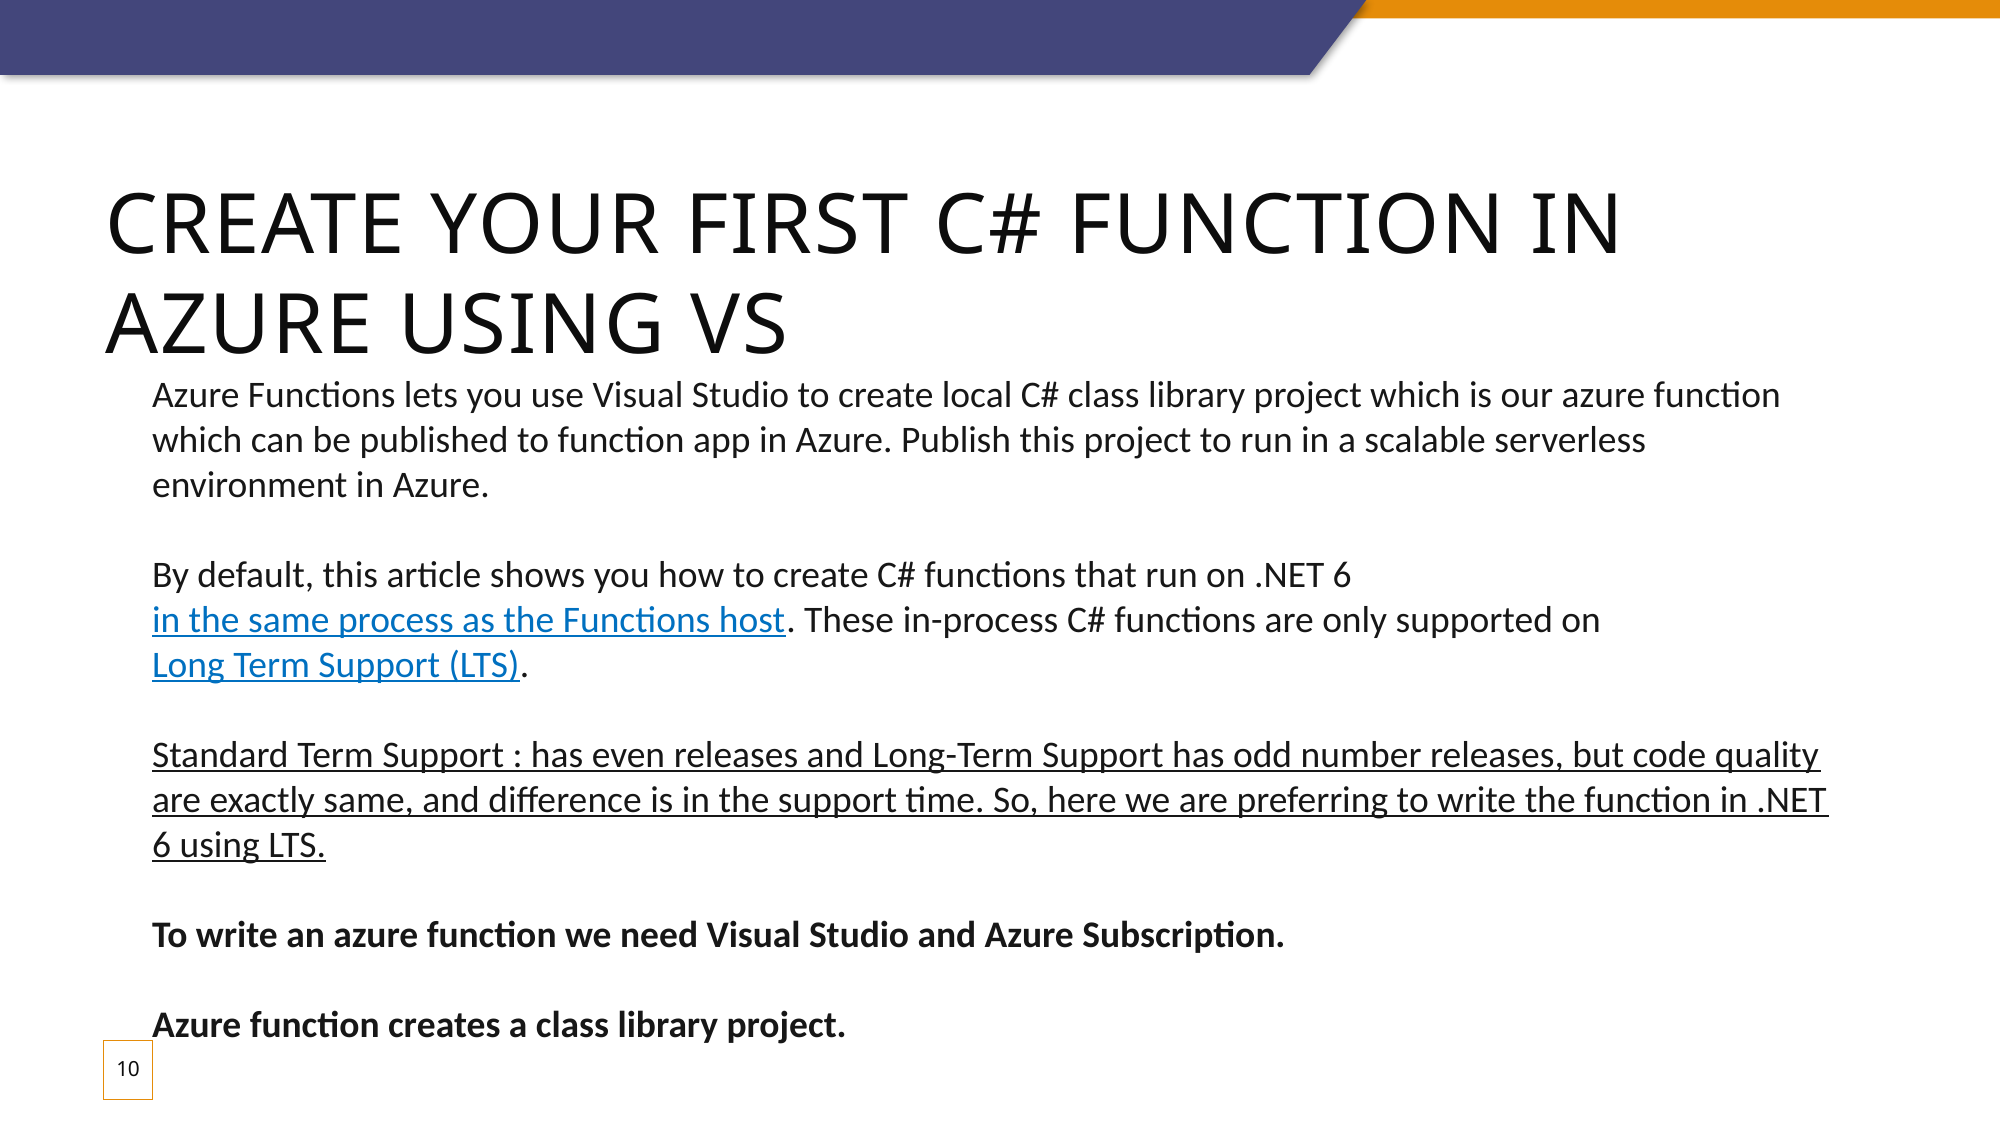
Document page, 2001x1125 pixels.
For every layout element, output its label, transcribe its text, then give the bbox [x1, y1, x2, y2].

text_box Azure Functions lets you use Visual Studio to create local C# class library project which is our azure function which can be published to function app in Azure. Publish this project to run in a scalable serverless environment in Azure. By default, this article shows you how to create C# functions that run on .NET 6 in the same process as the Functions host. These in-process C# functions are only supported on Long Term Support (LTS). Standard Term Support : has even releases and Long-Term Support has odd number releases, but code quality are exactly same, and difference is in the support time. So, here we are preferring to write the function in .NET 6 using LTS. To write an azure function we need Visual Studio and Azure Subscription. Azure function creates a class library project. [137, 362, 1863, 1098]
title Create Your First C# Function in Azure using Vs [90, 162, 1863, 279]
slide_number 10 [103, 1040, 153, 1100]
